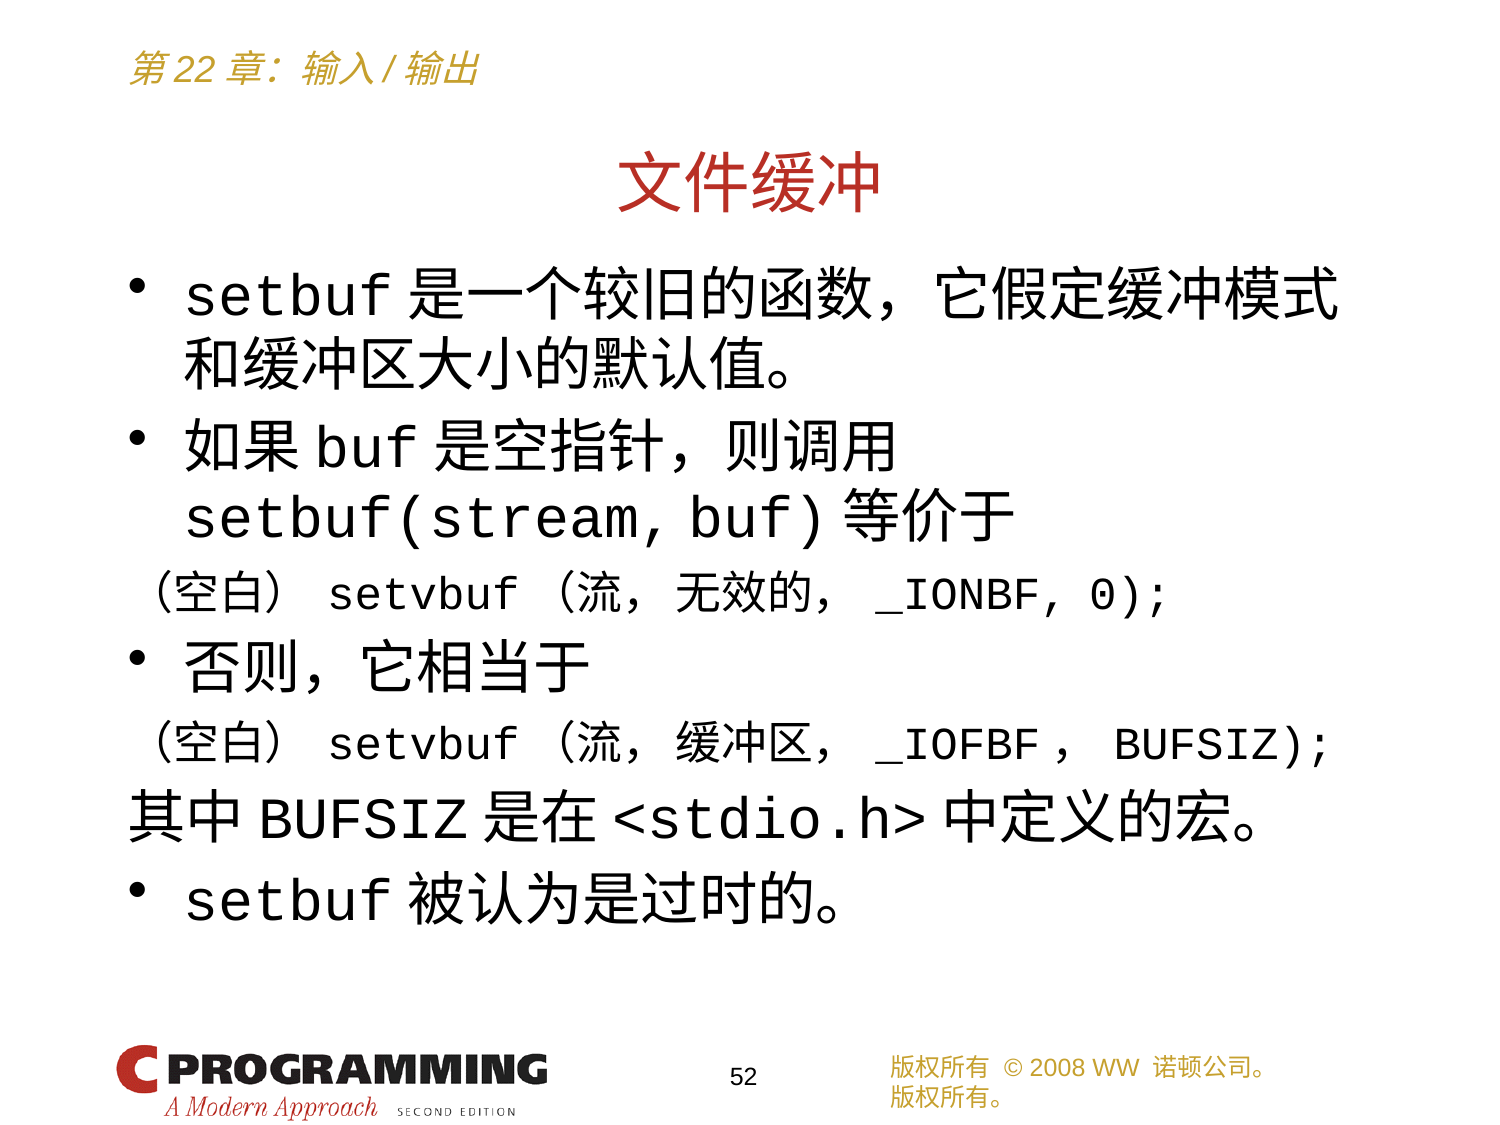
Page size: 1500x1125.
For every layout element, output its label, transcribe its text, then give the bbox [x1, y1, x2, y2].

title 文件缓冲 [112, 125, 1388, 238]
footer 版权所有 © 2008 WW 诺顿公司。 版权所有。 [874, 1043, 1388, 1119]
list setbuf是一个较旧的函数，它假定缓冲模式和缓冲区大小的默认值。 如果buf是空指针，则调用setbuf(stream, buf)等价于 （空白） setvbuf（流， 无效的， _IONBF, 0); 否则，它相当于 （空白） setvbuf（流， 缓冲区， _IOFBF， BUFSIZ); 其中BUFSIZ是在<stdio.h>中定义的宏。 setbuf被认为是过时的。 [112, 249, 1400, 1038]
slide_number 52 [687, 1049, 801, 1101]
picture [112, 1041, 550, 1123]
